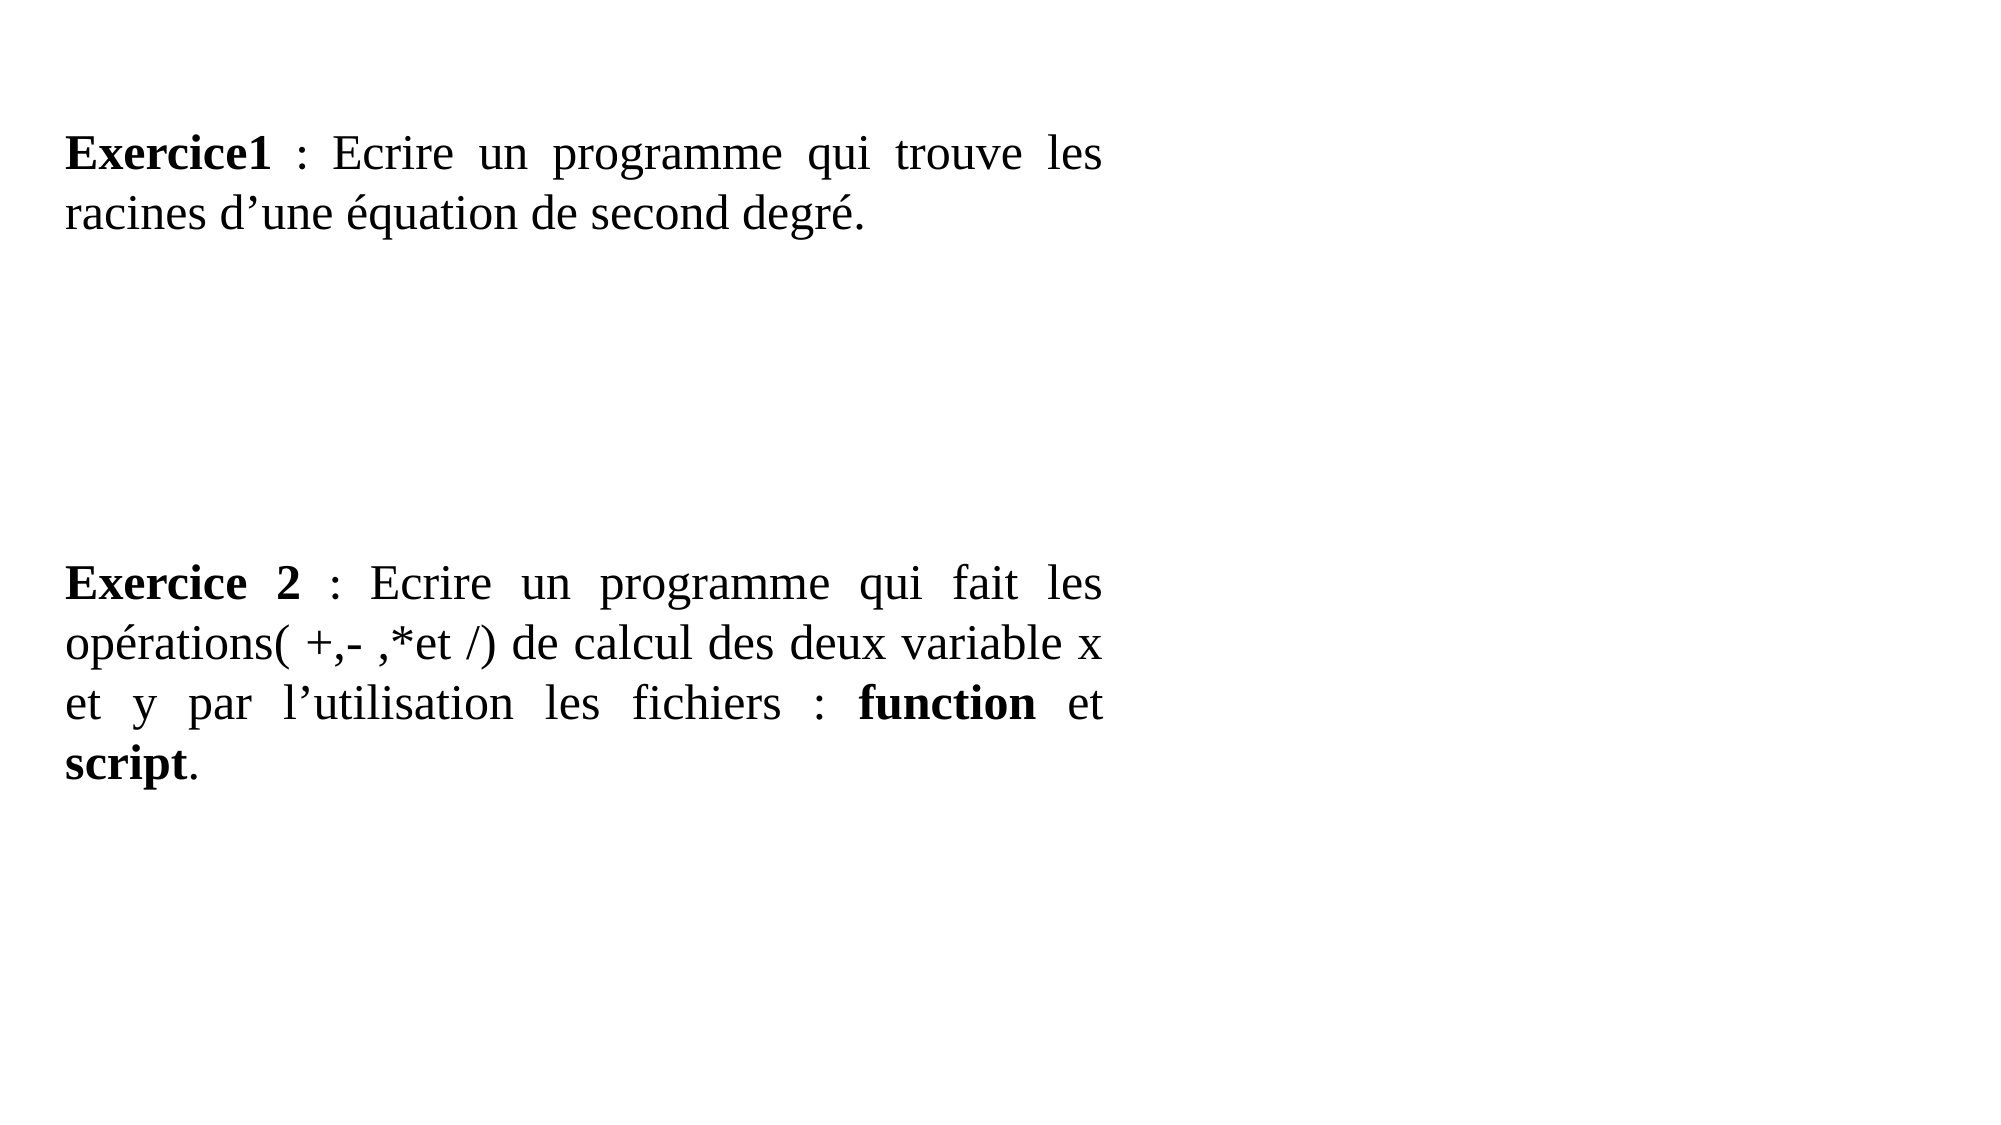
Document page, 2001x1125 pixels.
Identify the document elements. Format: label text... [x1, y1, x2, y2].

text_box Exercice1 : Ecrire un programme qui trouve les racines d’une équation de second degré. [50, 112, 1119, 248]
text_box Exercice 2 : Ecrire un programme qui fait les opérations( +,- ,*et /) de calcul des deux variable x et y par l’utilisation les fichiers : function et script. [50, 541, 1119, 797]
